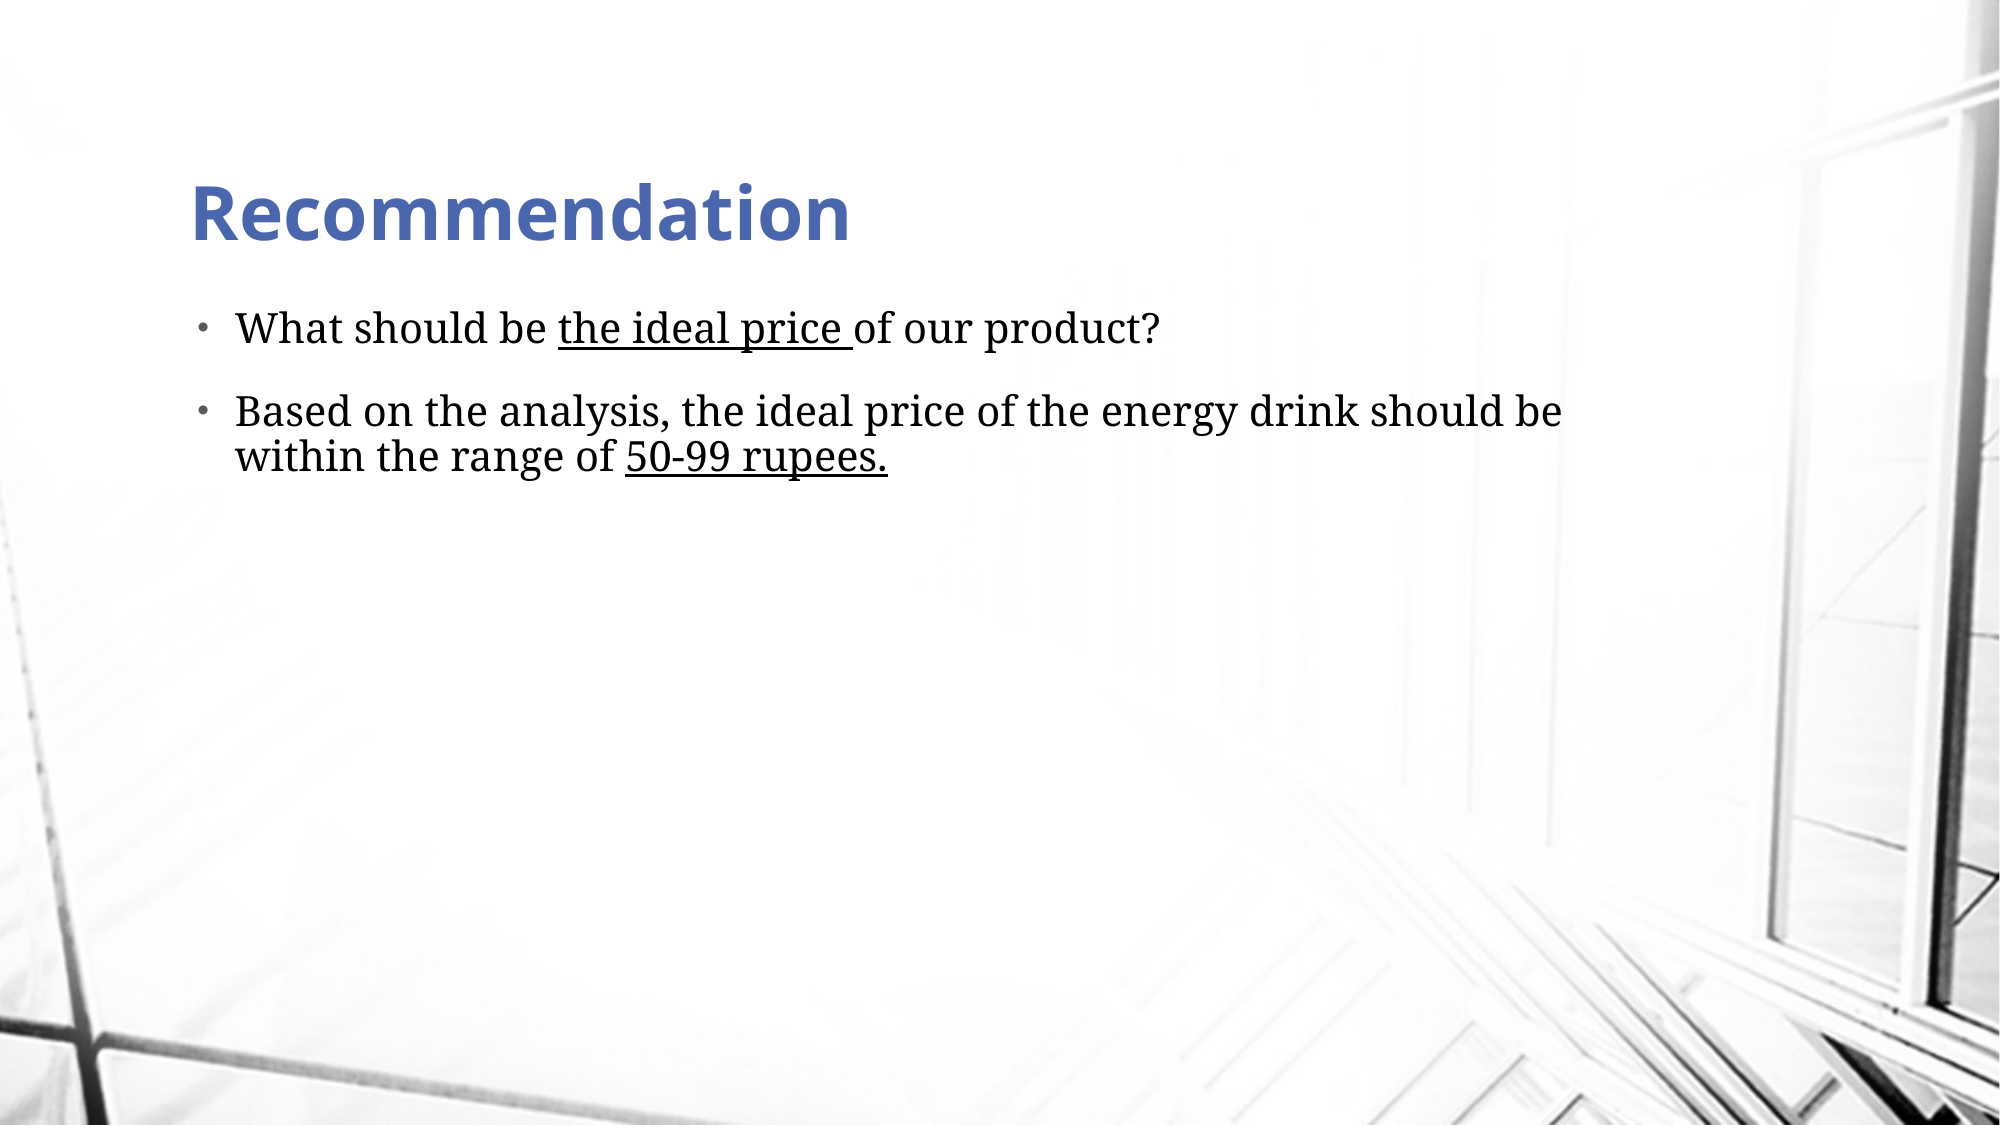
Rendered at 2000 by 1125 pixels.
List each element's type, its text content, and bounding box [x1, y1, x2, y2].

picture [0, 0, 2000, 1125]
title Recommendation [174, 87, 1600, 263]
list What should be the ideal price of our product? Based on the analysis, the ideal price of the energy drink should be within the range of 50-99 rupees. [174, 299, 1600, 988]
